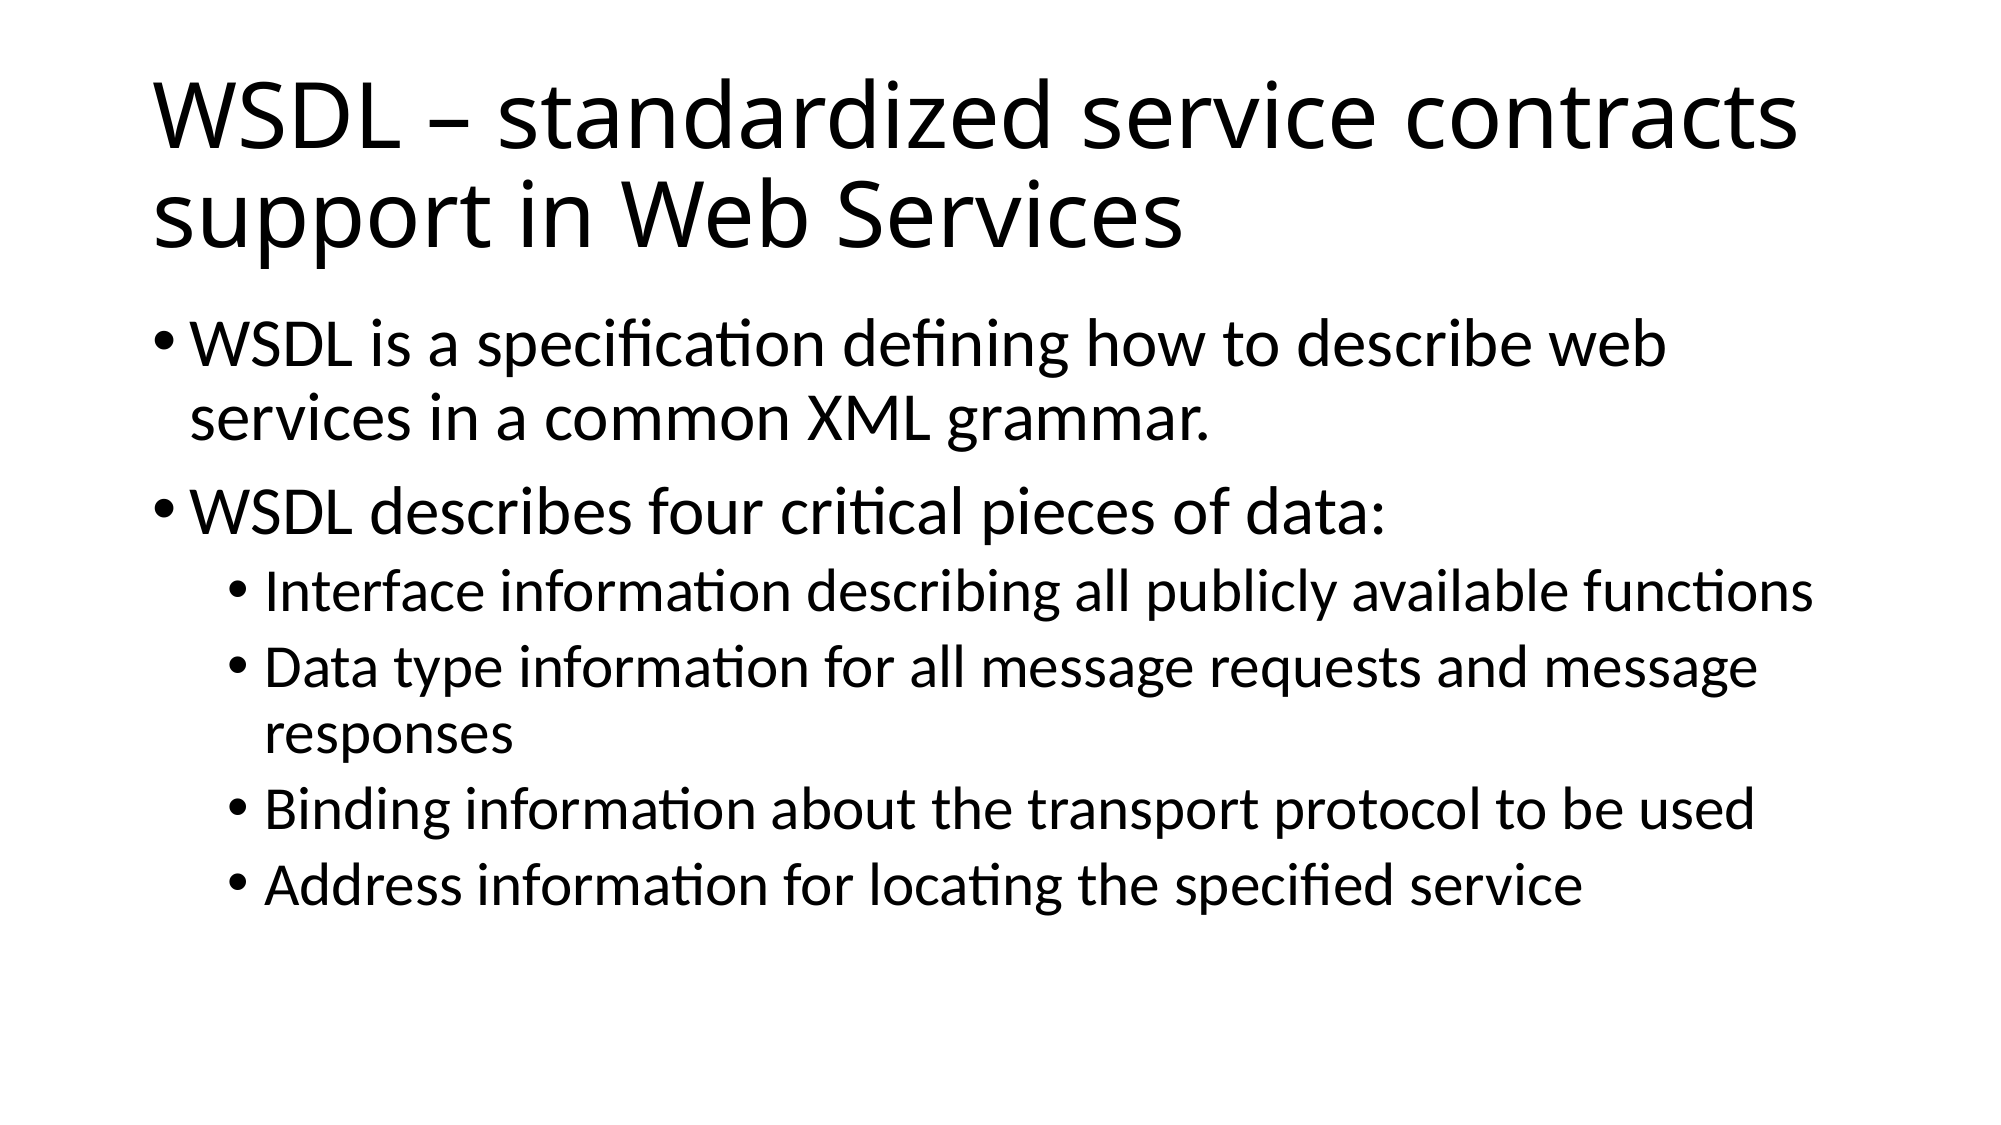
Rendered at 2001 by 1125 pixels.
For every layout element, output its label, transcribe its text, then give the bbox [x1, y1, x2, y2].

list WSDL is a specification defining how to describe web services in a common XML grammar. WSDL describes four critical pieces of data: Interface information describing all publicly available functions Data type information for all message requests and message responses Binding information about the transport protocol to be used Address information for locating the specified service [137, 299, 1863, 1014]
title WSDL – standardized service contracts support in Web Services [137, 59, 1863, 278]
